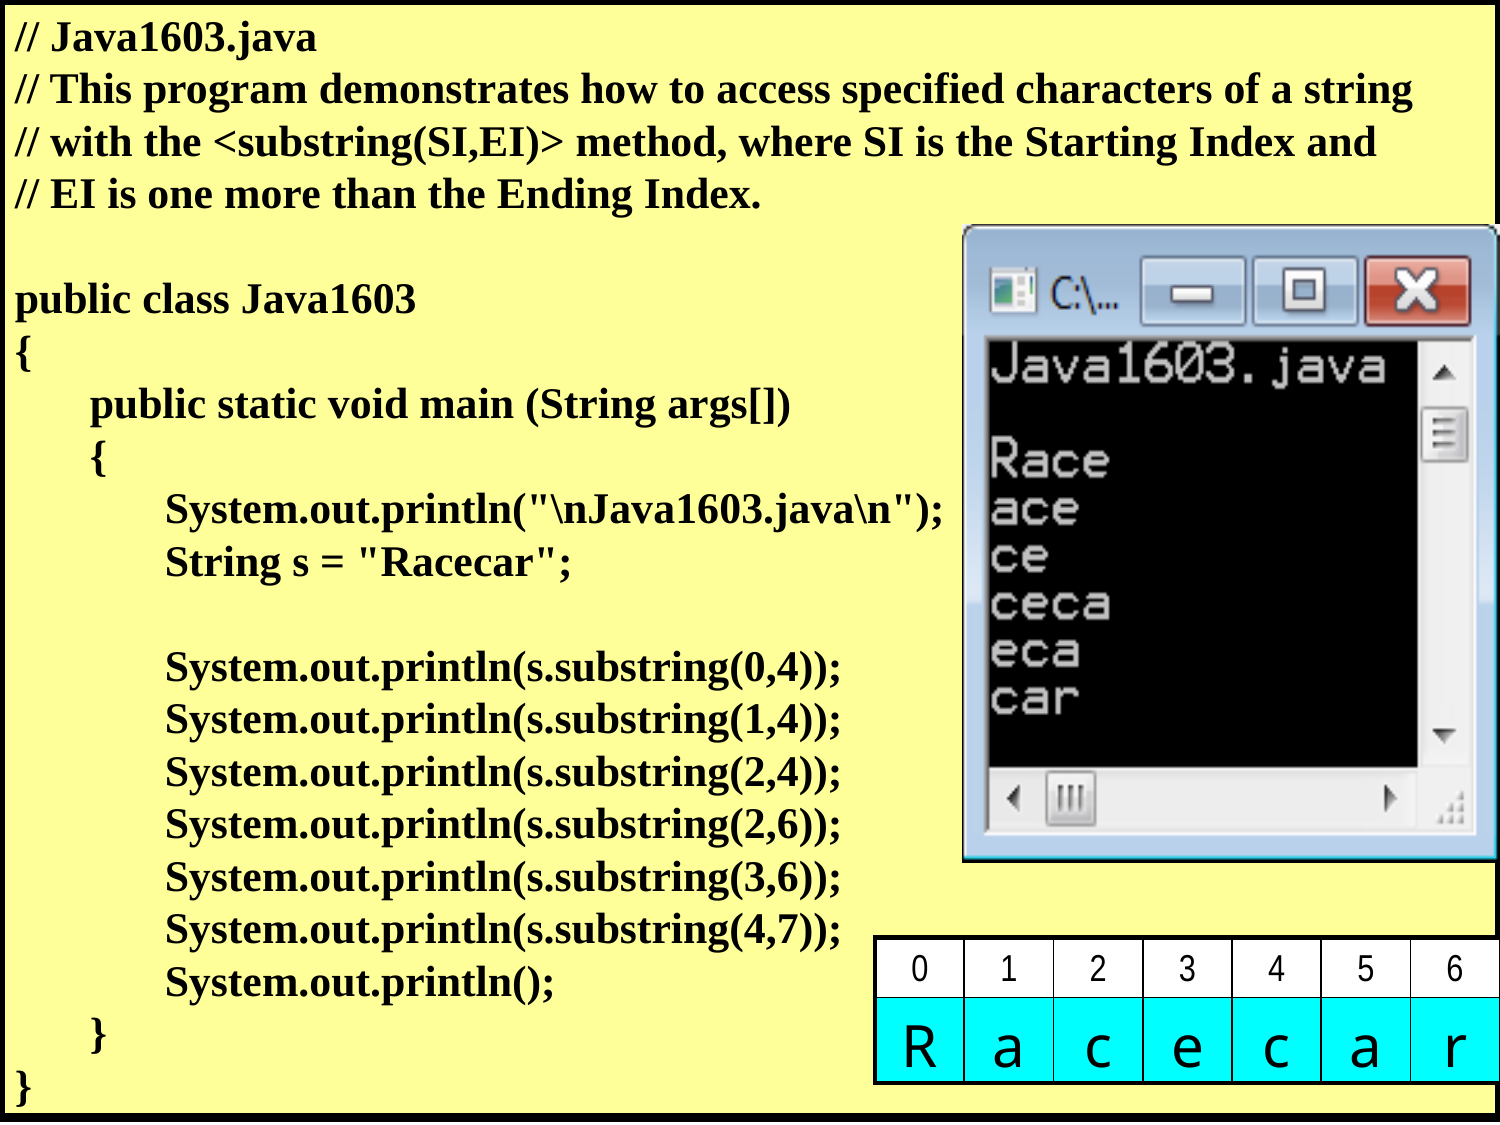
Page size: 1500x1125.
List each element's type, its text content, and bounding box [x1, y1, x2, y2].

table_header 5 [1322, 940, 1410, 997]
table_header 6 [1411, 940, 1499, 997]
table_header 4 [1233, 940, 1320, 997]
table_cell a [965, 998, 1053, 1081]
text_box // Java1603.java // This program demonstrates how to access specified characters of a string // with the <substring(SI,EI)> method, where SI is the Starting Index and // EI is one more than the Ending Index. public class Java1603 { public static void main (String args[]) { System.out.println("\nJava1603.java\n"); String s = "Racecar"; System.out.println(s.substring(0,4)); System.out.println(s.substring(1,4)); System.out.println(s.substring(2,4)); System.out.println(s.substring(2,6)); System.out.println(s.substring(3,6)); System.out.println(s.substring(4,7)); System.out.println(); } } [0, 0, 1500, 1118]
table_cell R [877, 998, 963, 1081]
table_header 0 [877, 940, 963, 997]
table_cell a [1322, 998, 1410, 1081]
table_cell e [1144, 998, 1231, 1081]
table_cell r [1411, 998, 1499, 1081]
picture [962, 224, 1500, 863]
table_header 2 [1054, 940, 1142, 997]
table_header 1 [965, 940, 1053, 997]
table_header 3 [1144, 940, 1231, 997]
table_cell c [1233, 998, 1320, 1081]
table_cell c [1054, 998, 1142, 1081]
